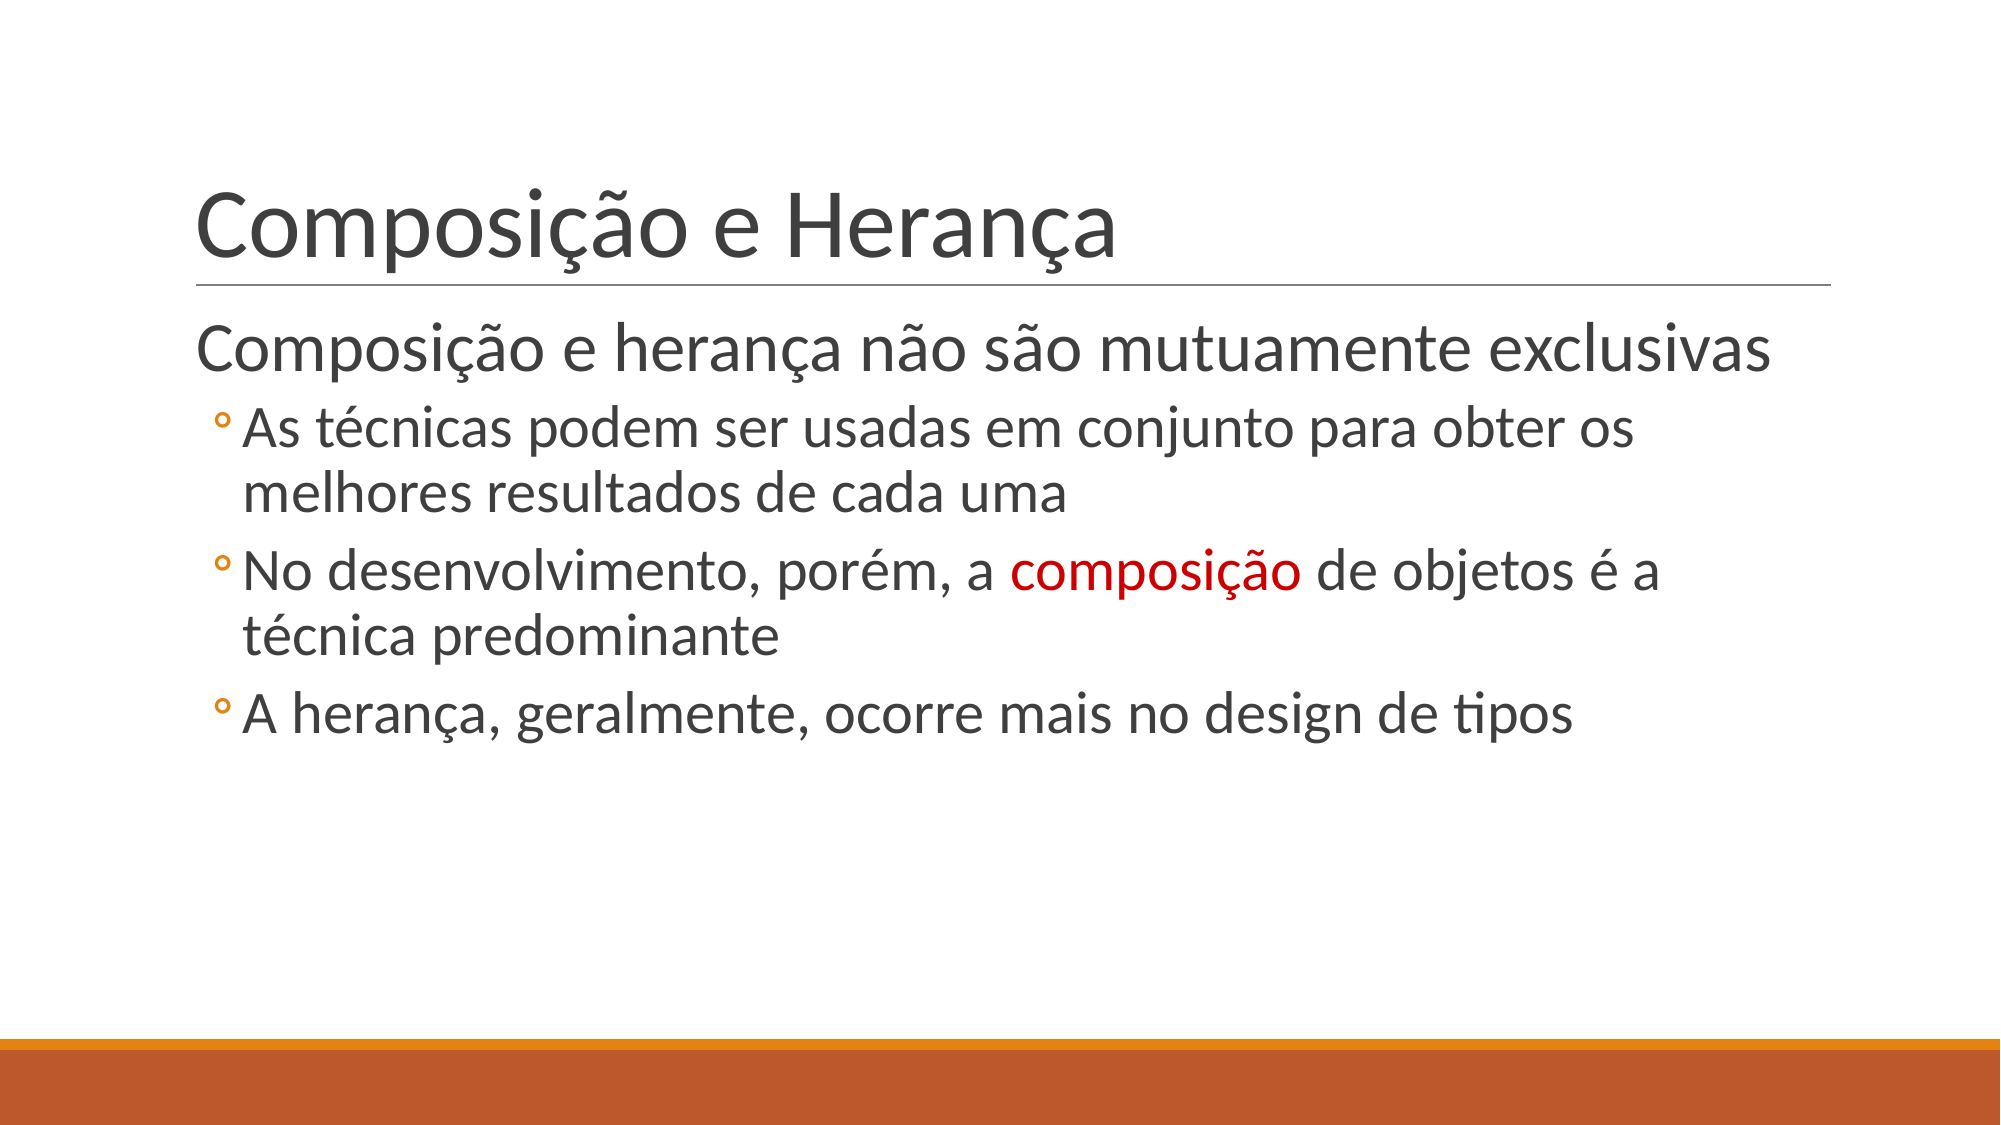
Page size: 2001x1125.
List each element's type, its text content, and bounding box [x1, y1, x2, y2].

list Composição e herança não são mutuamente exclusivas As técnicas podem ser usadas em conjunto para obter os melhores resultados de cada uma No desenvolvimento, porém, a composição de objetos é a técnica predominante A herança, geralmente, ocorre mais no design de tipos [180, 302, 1830, 963]
title Composição e Herança [180, 47, 1830, 285]
